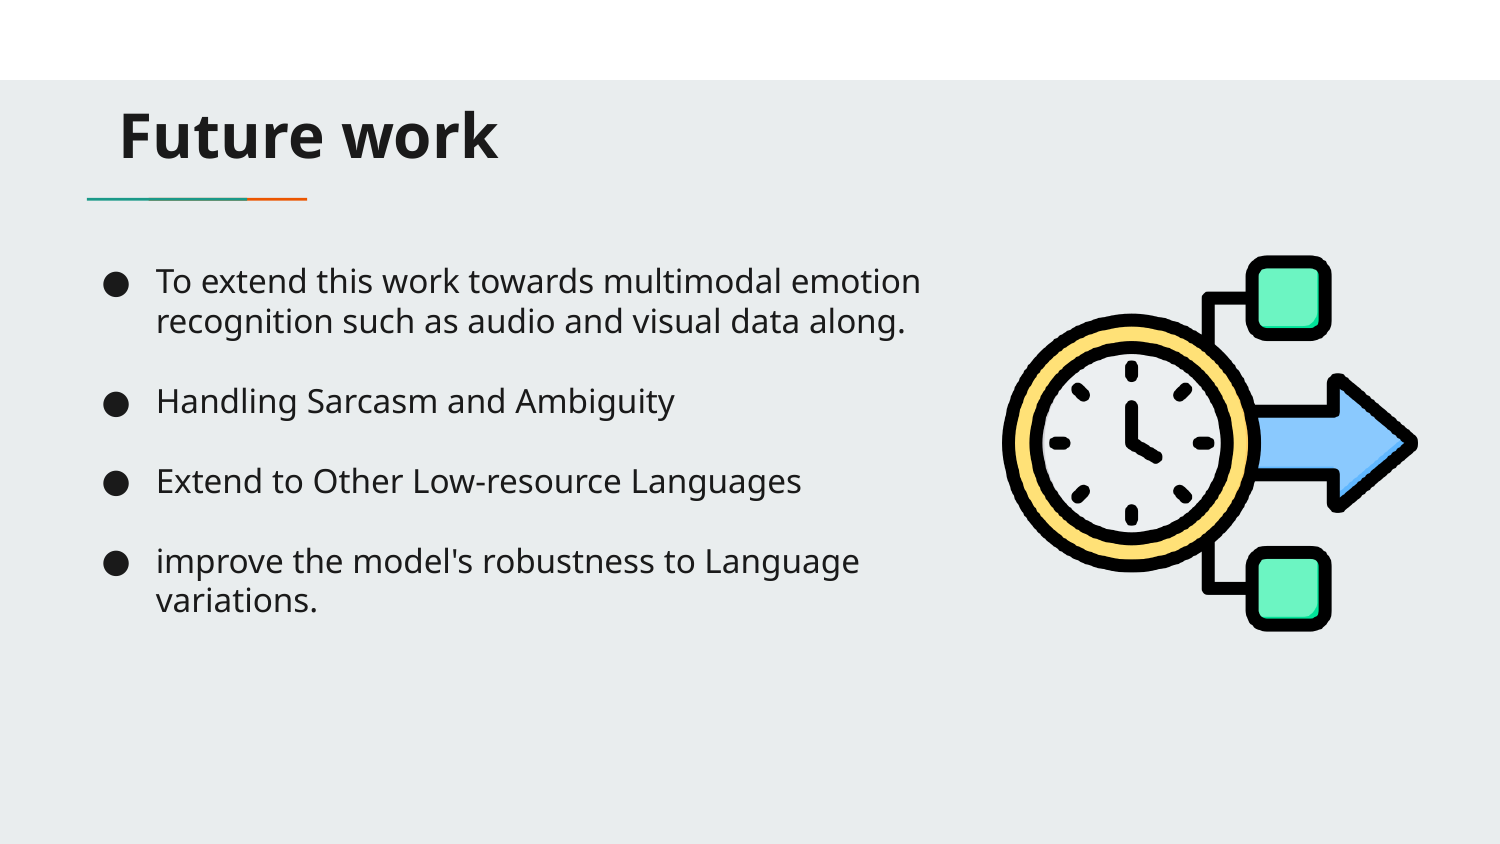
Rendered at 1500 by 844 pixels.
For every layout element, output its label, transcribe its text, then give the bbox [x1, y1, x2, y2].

picture [1002, 235, 1418, 651]
title Future work [103, 81, 735, 187]
subtitle To extend this work towards multimodal emotion recognition such as audio and visual data along. Handling Sarcasm and Ambiguity Extend to Other Low-resource Languages improve the model's robustness to Language variations. [65, 245, 964, 683]
